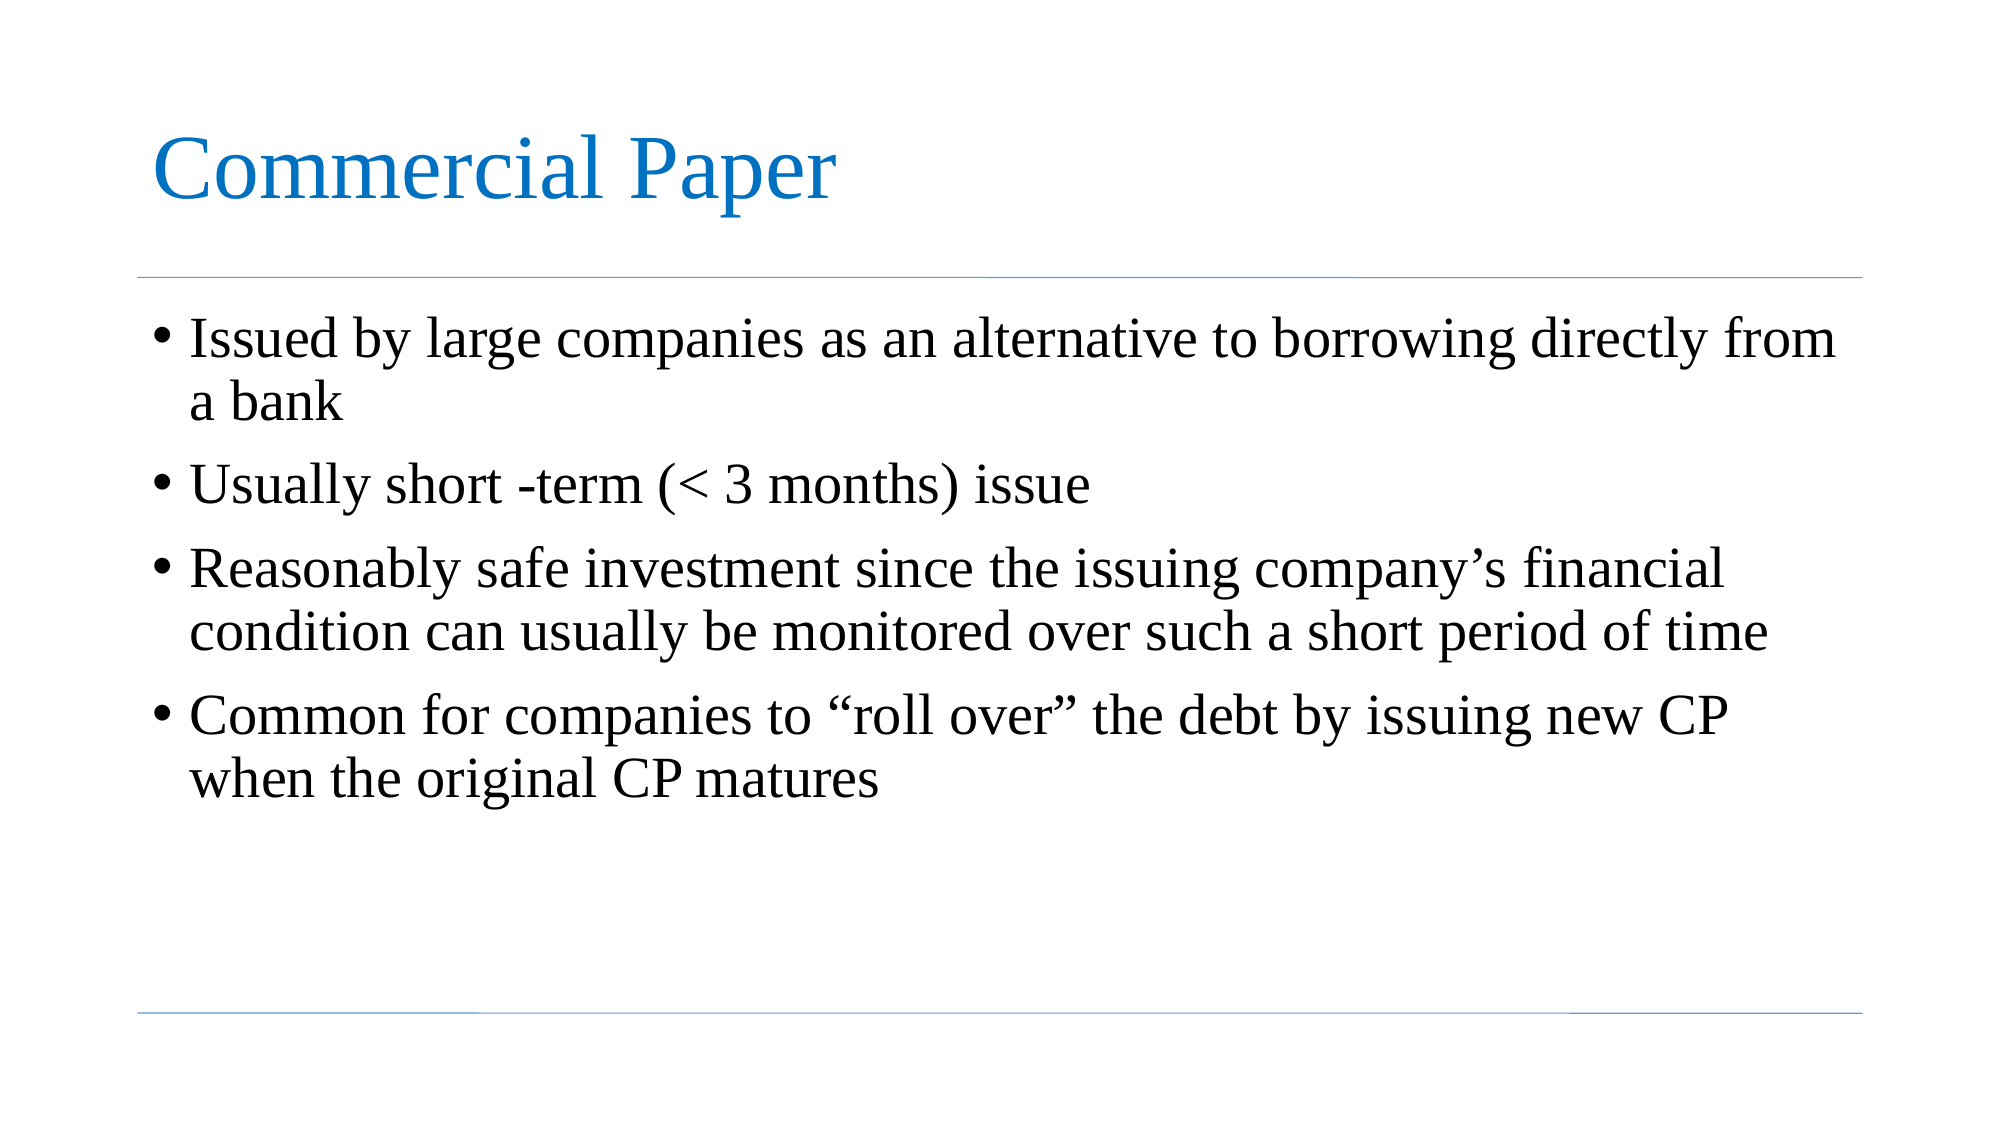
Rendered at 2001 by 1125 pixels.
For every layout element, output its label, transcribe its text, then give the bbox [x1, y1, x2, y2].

title Commercial Paper [137, 59, 1863, 278]
list Issued by large companies as an alternative to borrowing directly from a bank Usually short -term (< 3 months) issue Reasonably safe investment since the issuing company’s financial condition can usually be monitored over such a short period of time Common for companies to “roll over” the debt by issuing new CP when the original CP matures [137, 299, 1863, 1014]
